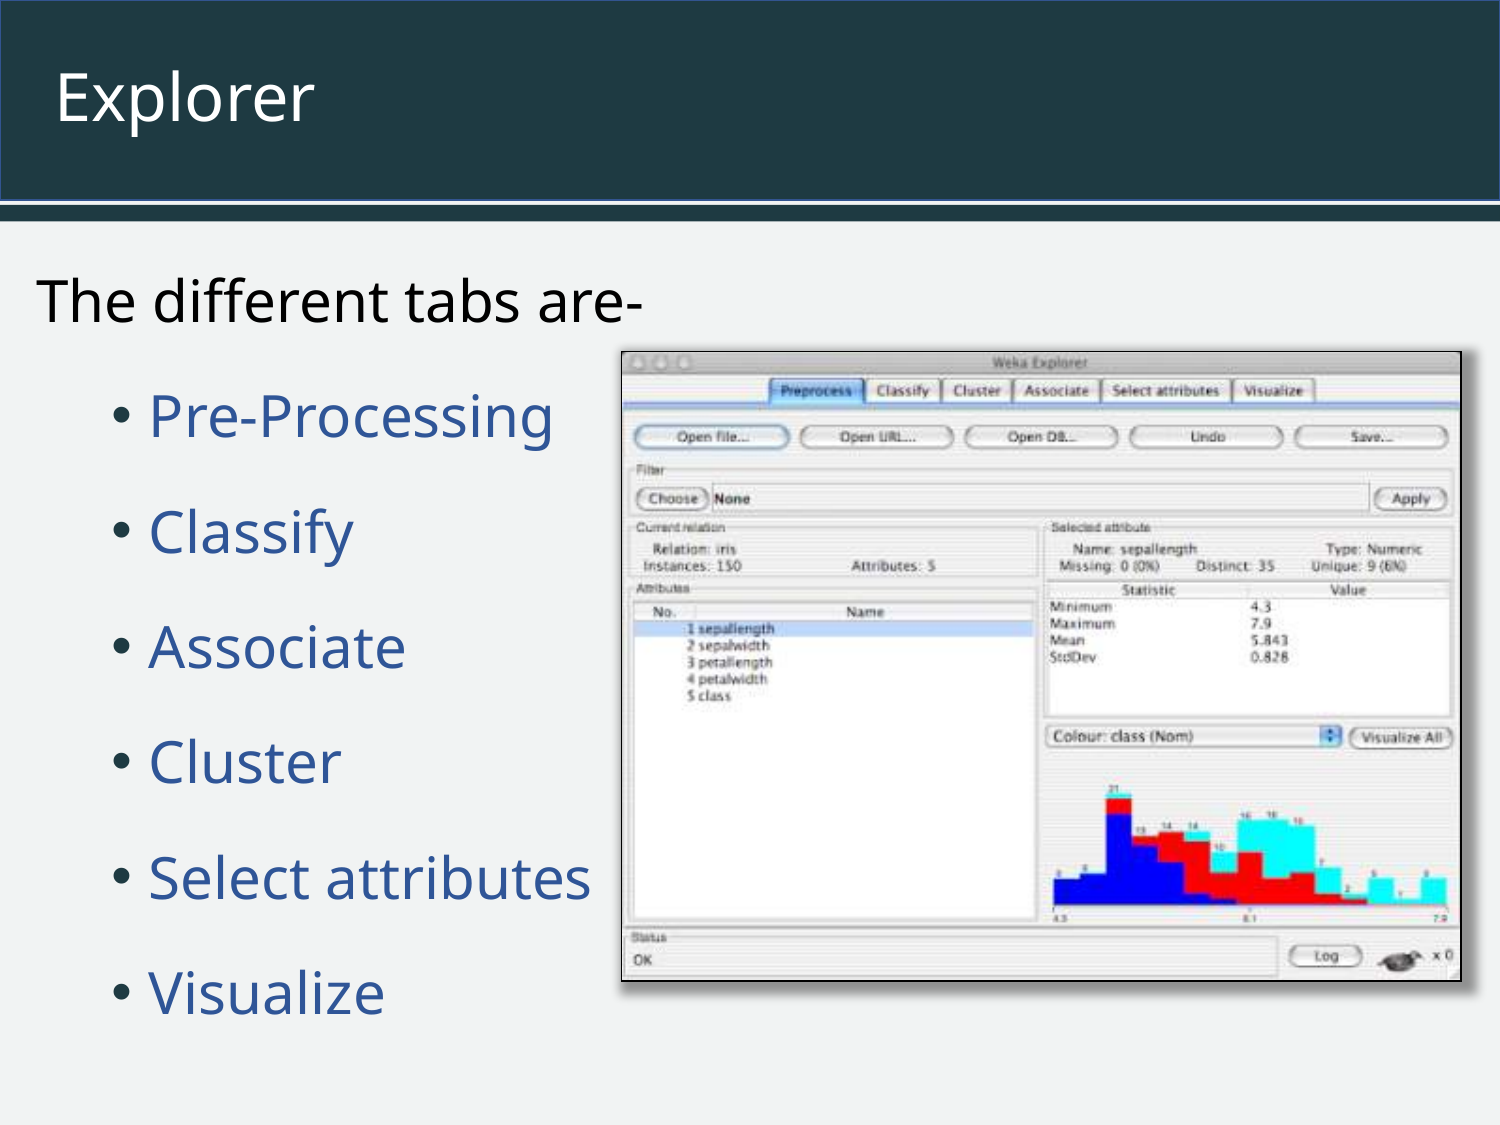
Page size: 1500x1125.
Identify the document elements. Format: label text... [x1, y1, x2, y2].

list The different tabs are- Pre-Processing Classify Associate Cluster Select attributes Visualize [21, 221, 1430, 1066]
picture [622, 352, 1461, 981]
title Explorer [39, 0, 1500, 200]
